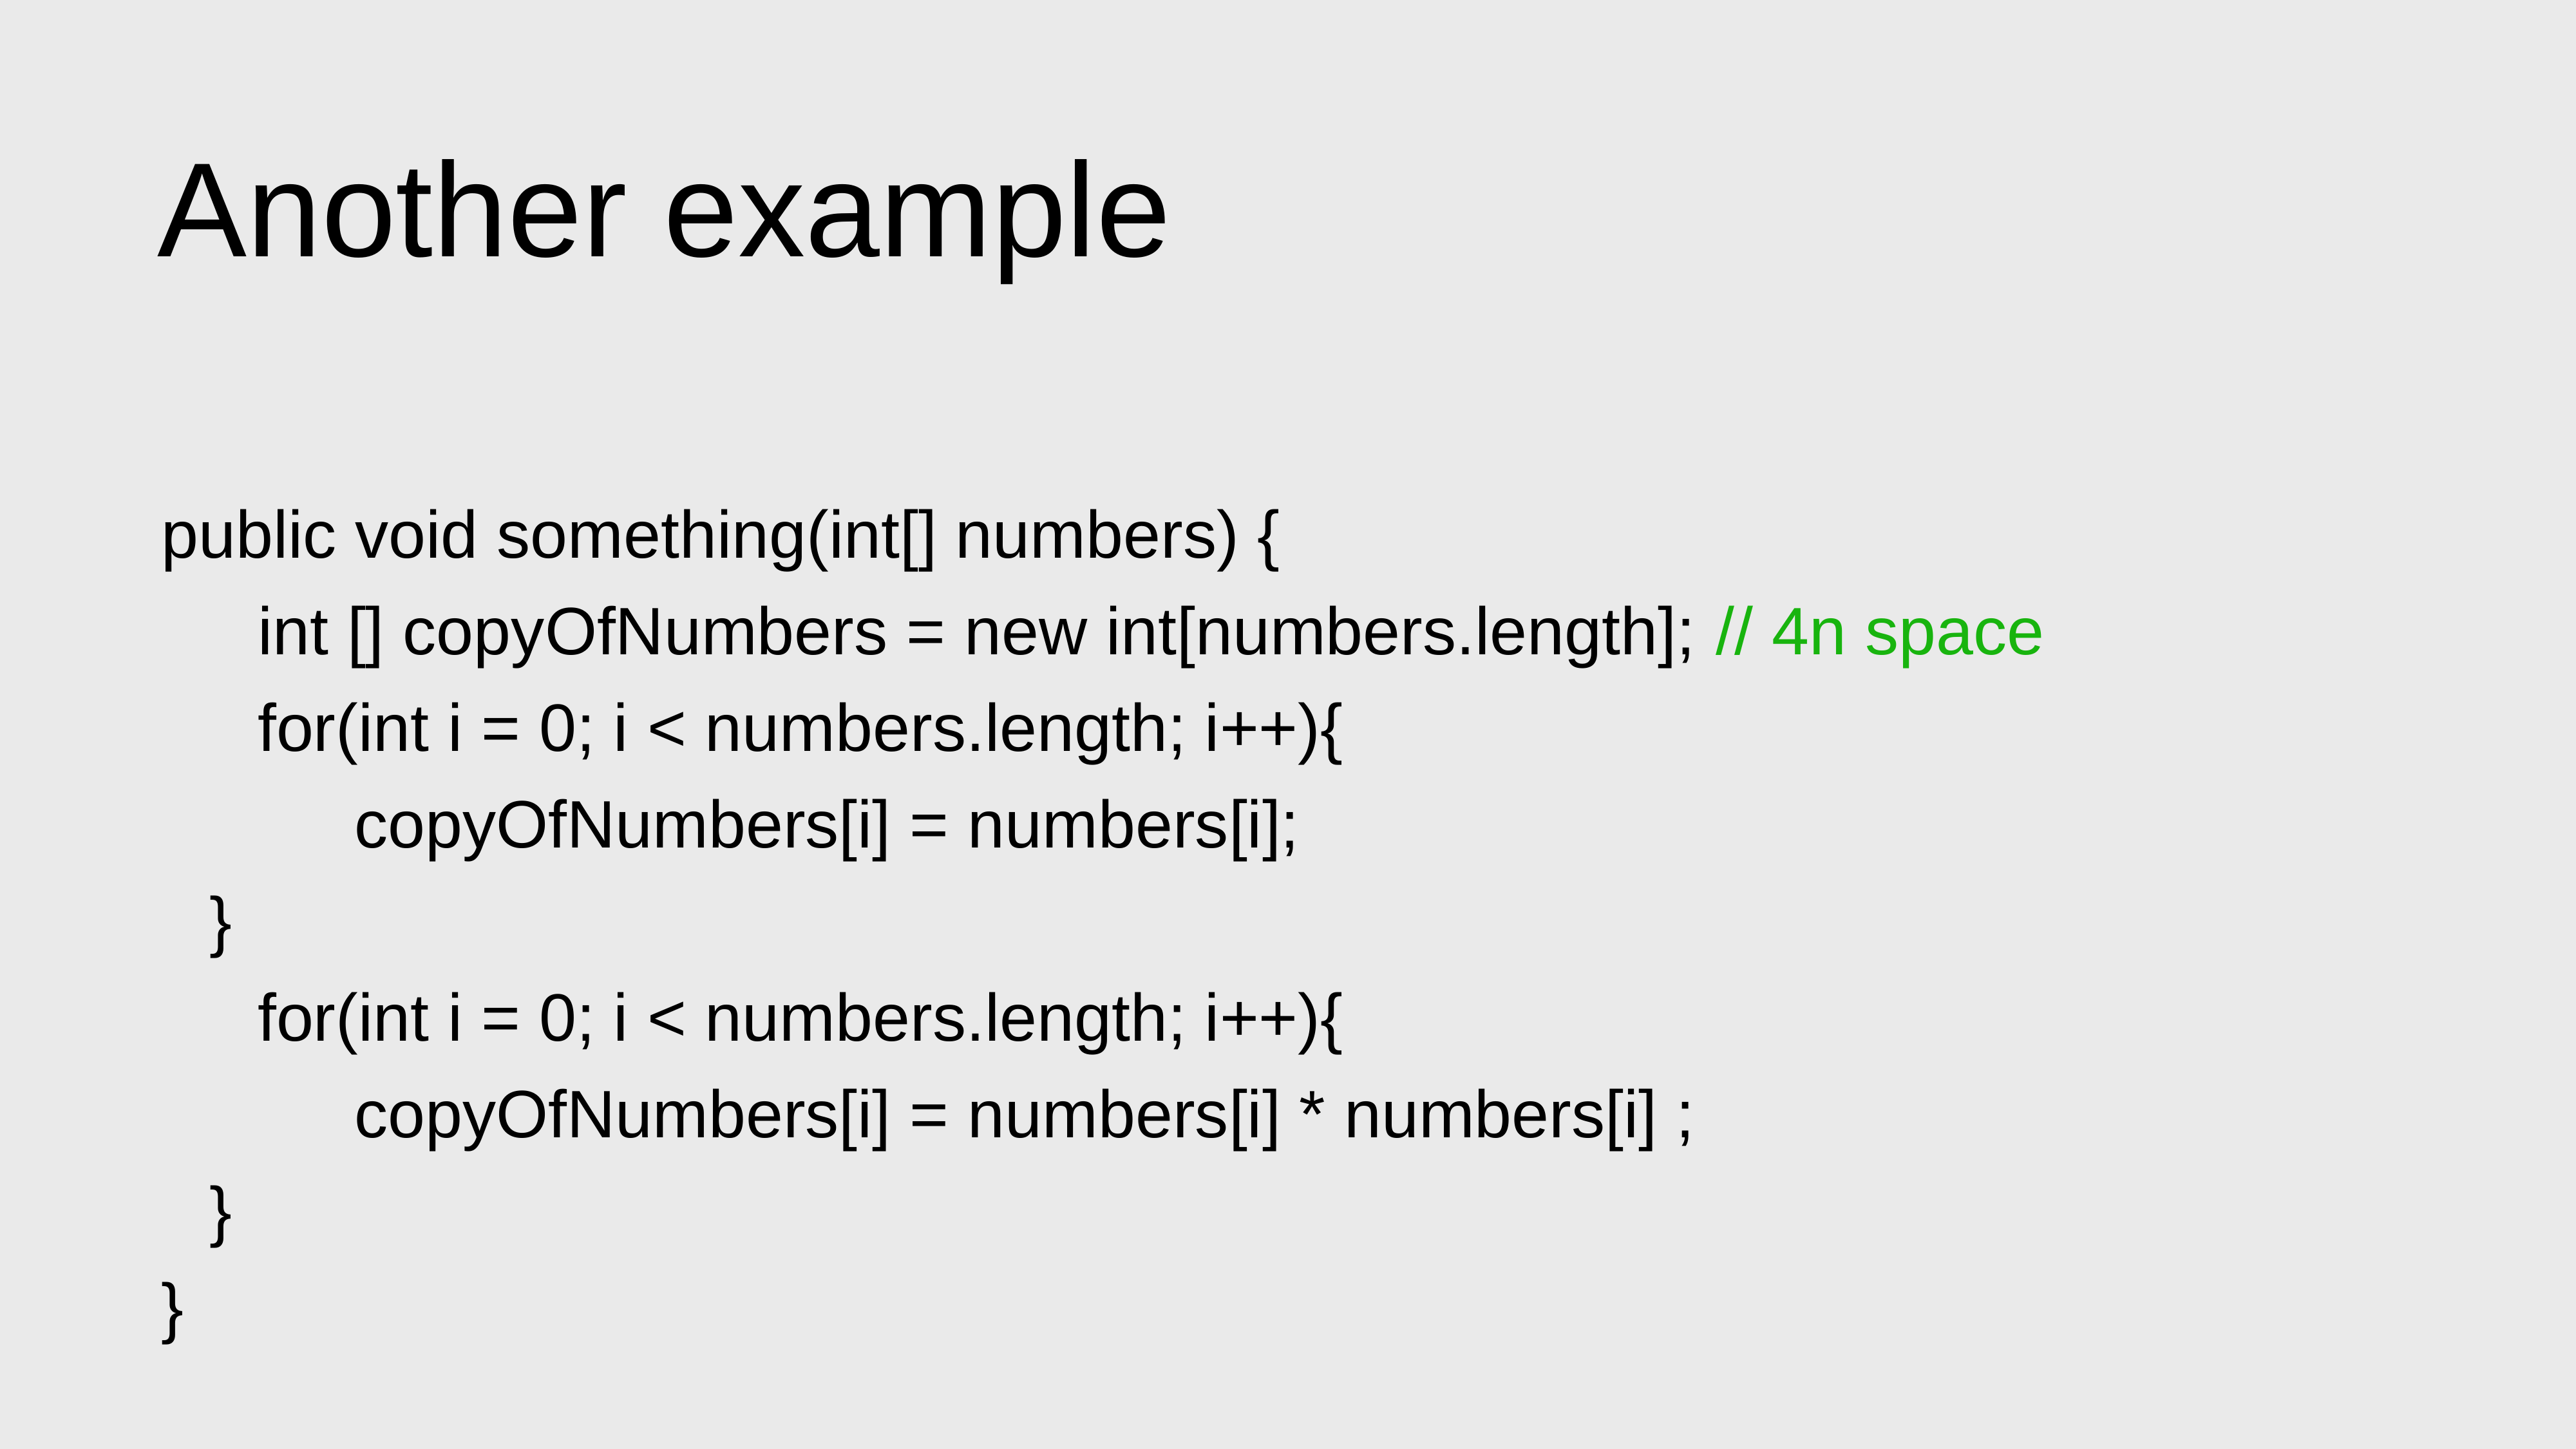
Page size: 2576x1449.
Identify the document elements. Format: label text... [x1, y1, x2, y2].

list public void something(int[] numbers) { int [] copyOfNumbers = new int[numbers.length]; // 4n space for(int i = 0; i < numbers.length; i++){ copyOfNumbers[i] = numbers[i]; } for(int i = 0; i < numbers.length; i++){ copyOfNumbers[i] = numbers[i] * numbers[i] ; } } [161, 475, 2415, 1291]
list Another example [157, 153, 2412, 289]
